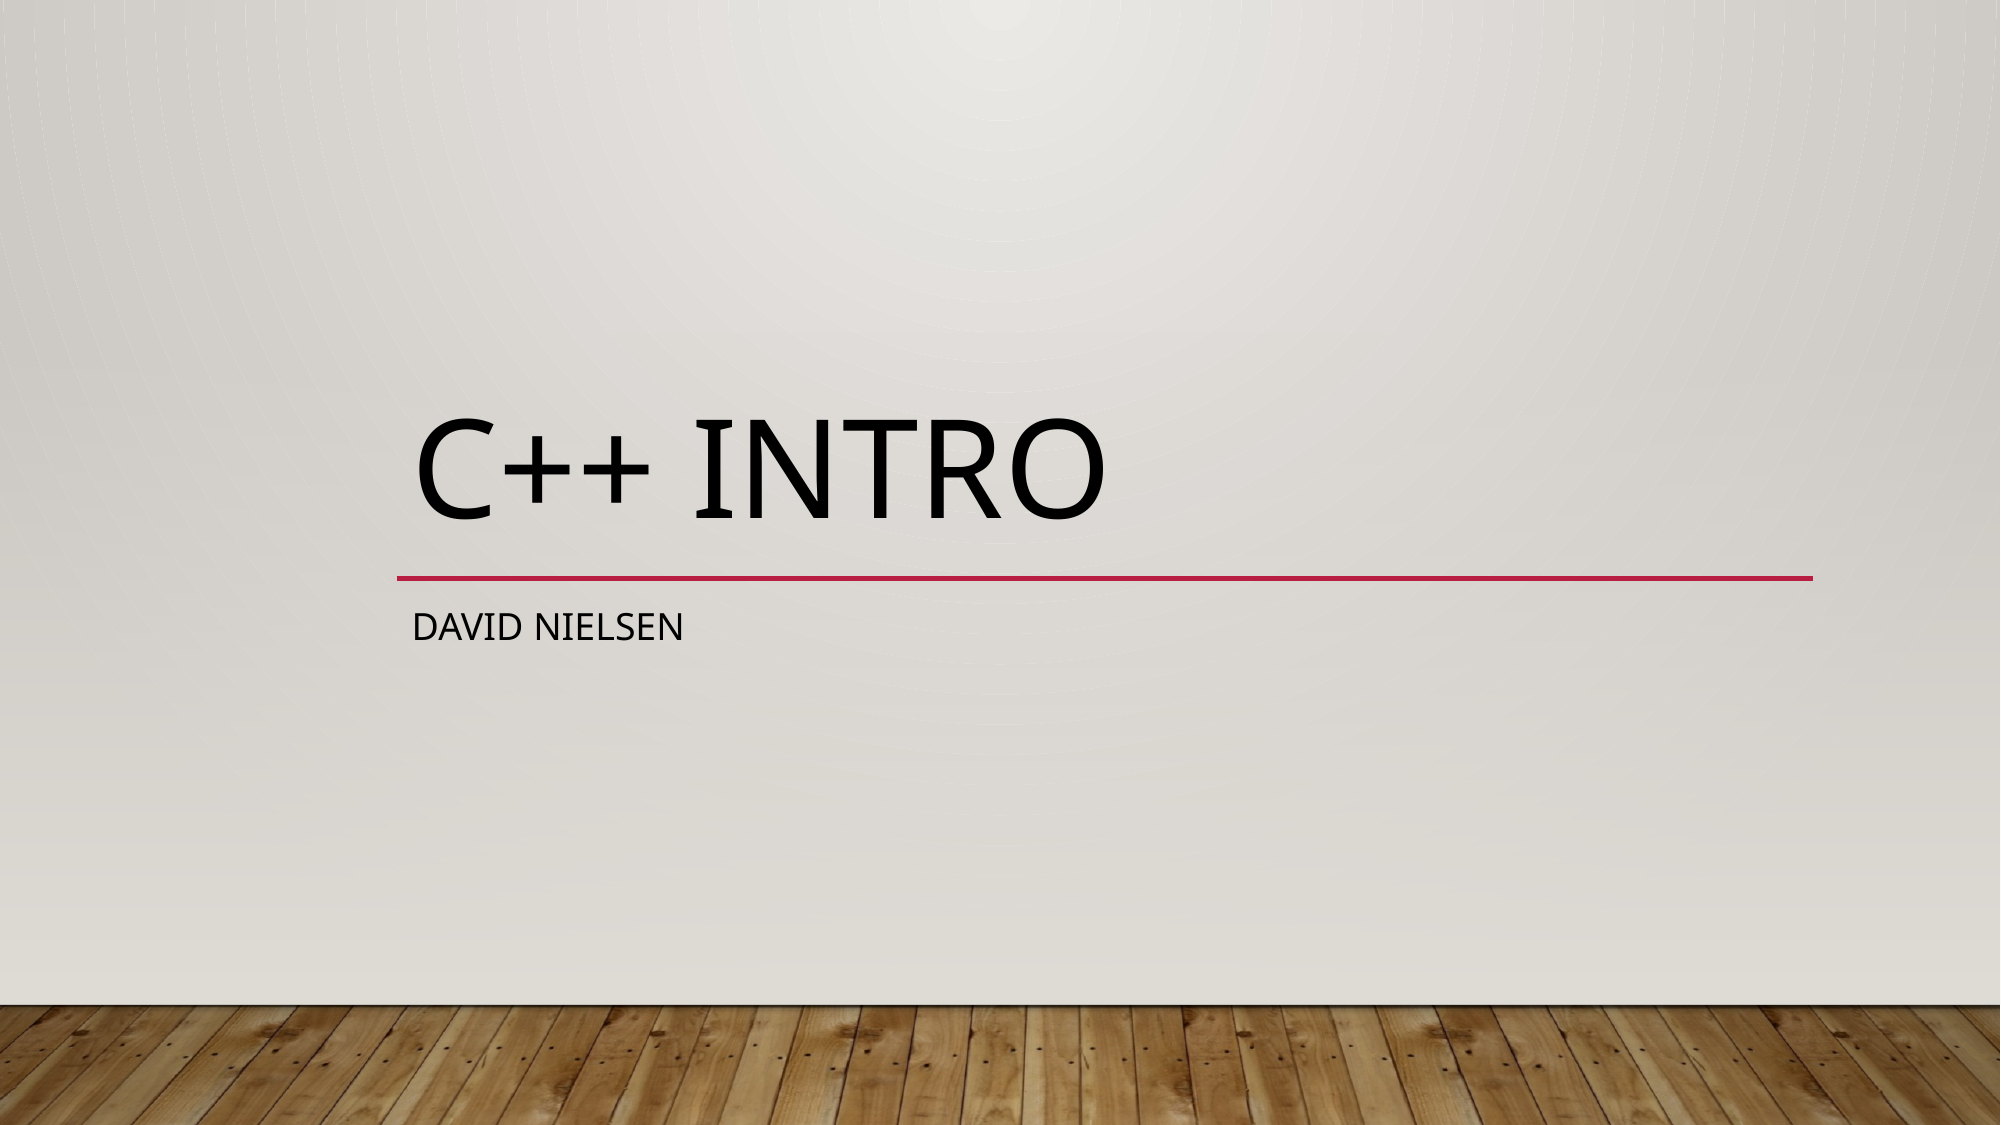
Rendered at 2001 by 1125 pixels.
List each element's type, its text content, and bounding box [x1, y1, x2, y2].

subtitle David Nielsen [396, 579, 1814, 740]
title C++ Intro [396, 131, 1814, 549]
picture [0, 1005, 2000, 1125]
